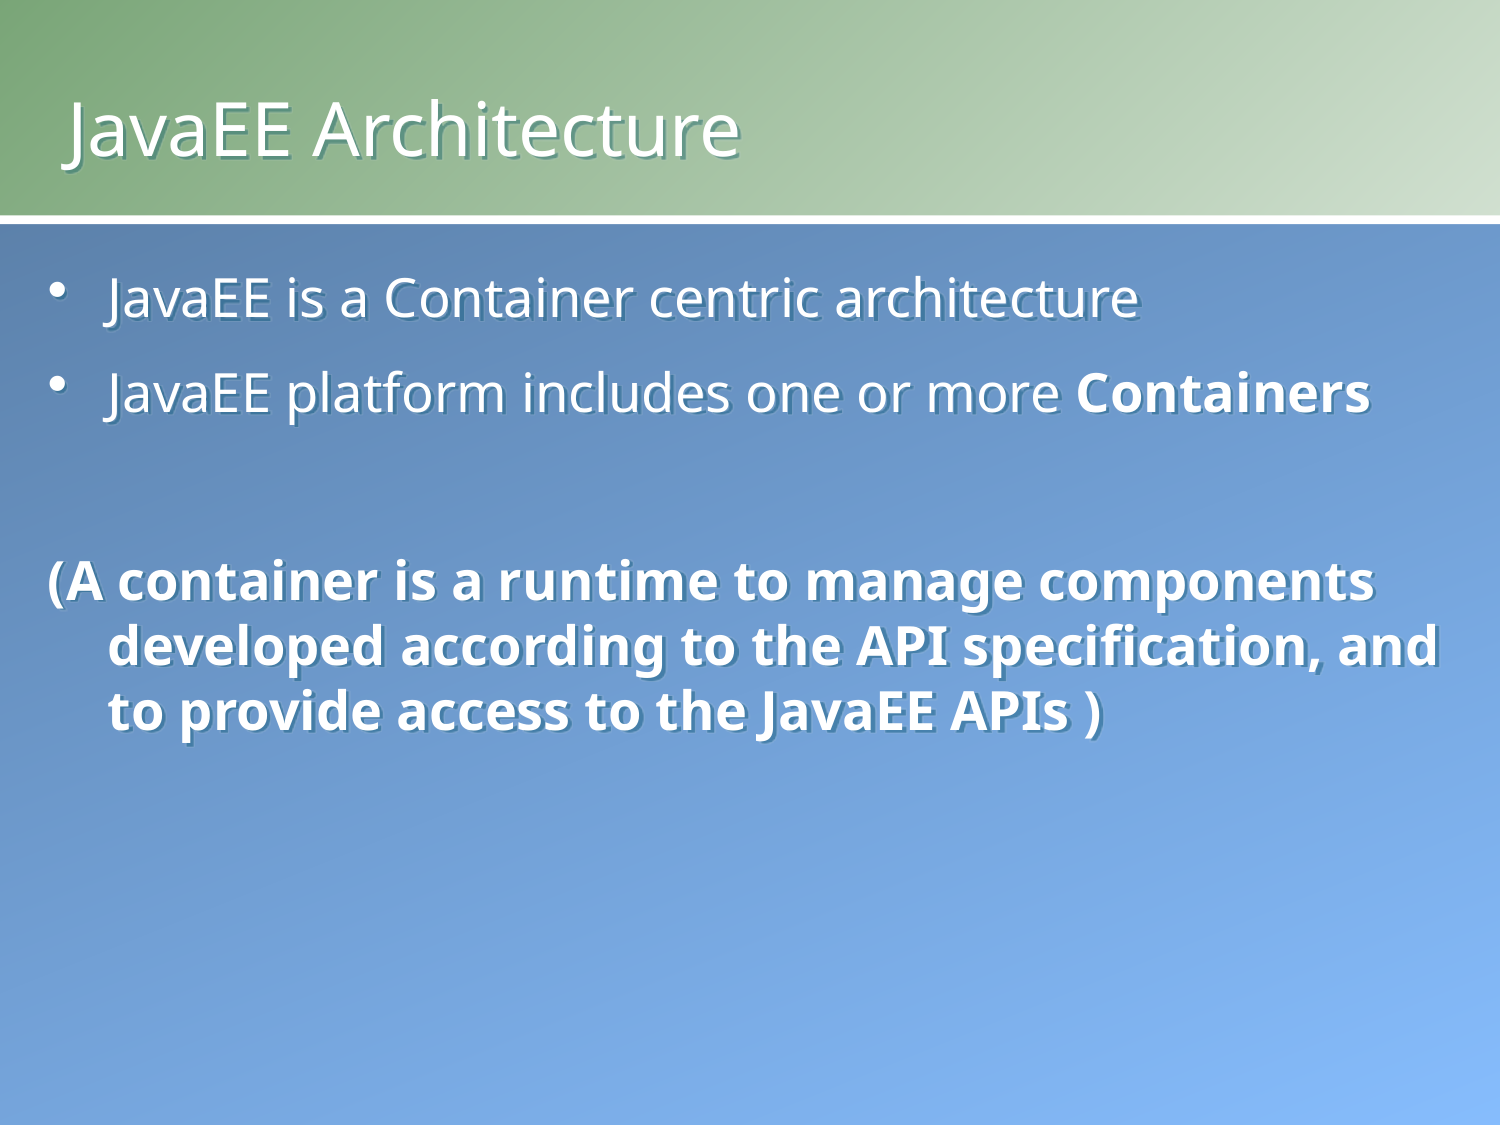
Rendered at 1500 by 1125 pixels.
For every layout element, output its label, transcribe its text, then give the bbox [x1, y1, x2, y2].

title JavaEE Architecture [47, 20, 1500, 172]
list JavaEE is a Container centric architecture JavaEE platform includes one or more Containers (A container is a runtime to manage components developed according to the API specification, and to provide access to the JavaEE APIs ) [41, 263, 1488, 982]
